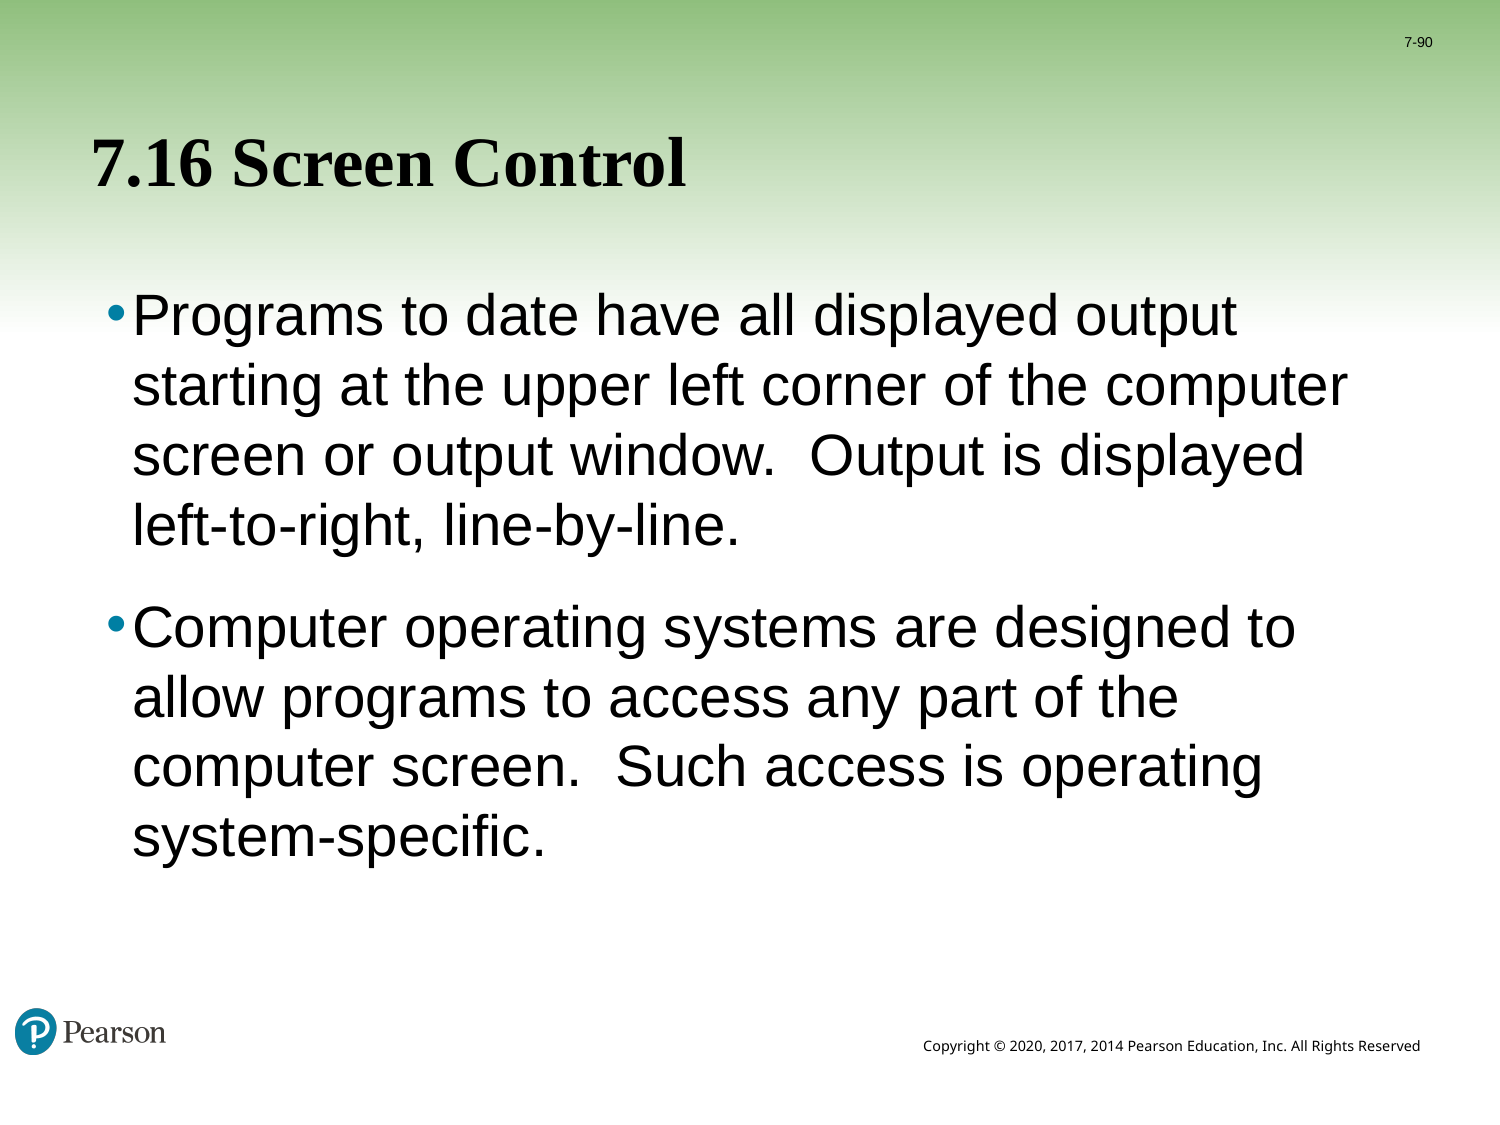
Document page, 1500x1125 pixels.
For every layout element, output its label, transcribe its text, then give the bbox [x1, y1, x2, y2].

picture [15, 1041, 26, 1055]
slide_number 7-90 [1389, 18, 1480, 49]
picture [41, 1008, 166, 1055]
title 7.16 Screen Control [75, 35, 1425, 216]
picture [23, 1017, 49, 1042]
list Programs to date have all displayed output starting at the upper left corner of the computer screen or output window. Output is displayed left-to-right, line-by-line. Computer operating systems are designed to allow programs to access any part of the computer screen. Such access is operating system-specific. [75, 262, 1425, 1005]
picture [15, 1008, 30, 1024]
